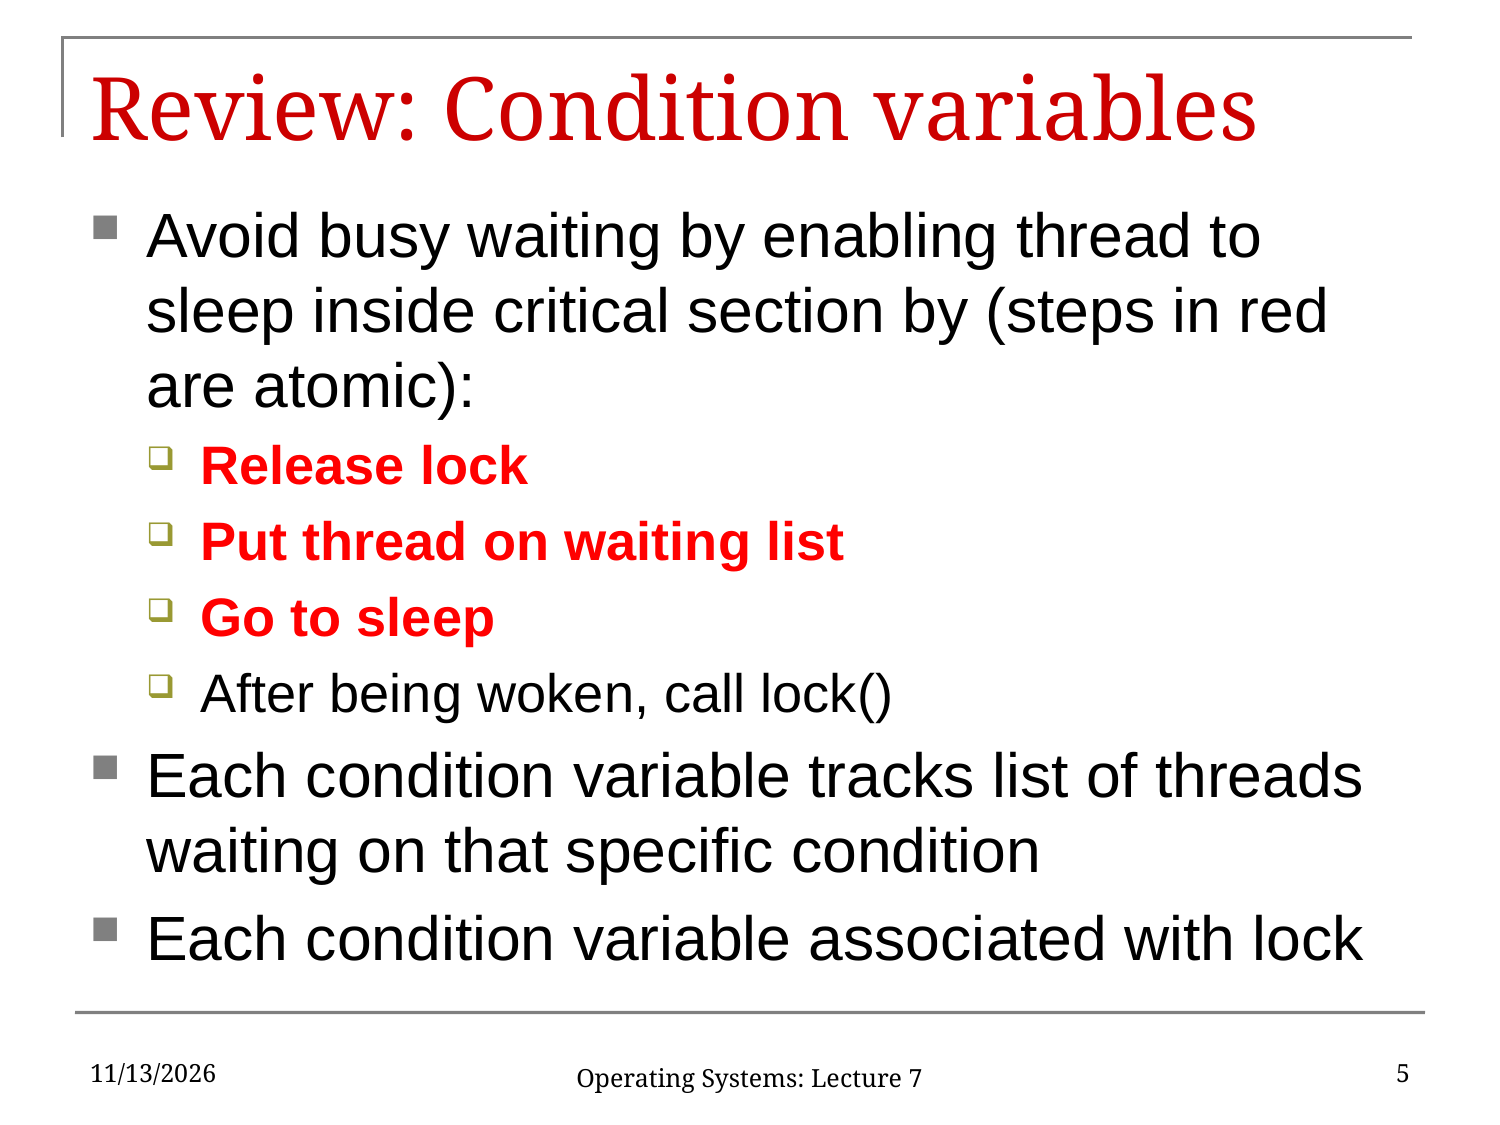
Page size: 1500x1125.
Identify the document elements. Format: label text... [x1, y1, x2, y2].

list Avoid busy waiting by enabling thread to sleep inside critical section by (steps in red are atomic): Release lock Put thread on waiting list Go to sleep After being woken, call lock() Each condition variable tracks list of threads waiting on that specific condition Each condition variable associated with lock [75, 187, 1425, 1006]
footer Operating Systems: Lecture 7 [512, 1024, 988, 1101]
title Review: Condition variables [75, 45, 1425, 163]
slide_number 5 [1074, 1023, 1426, 1100]
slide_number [74, 1023, 426, 1100]
